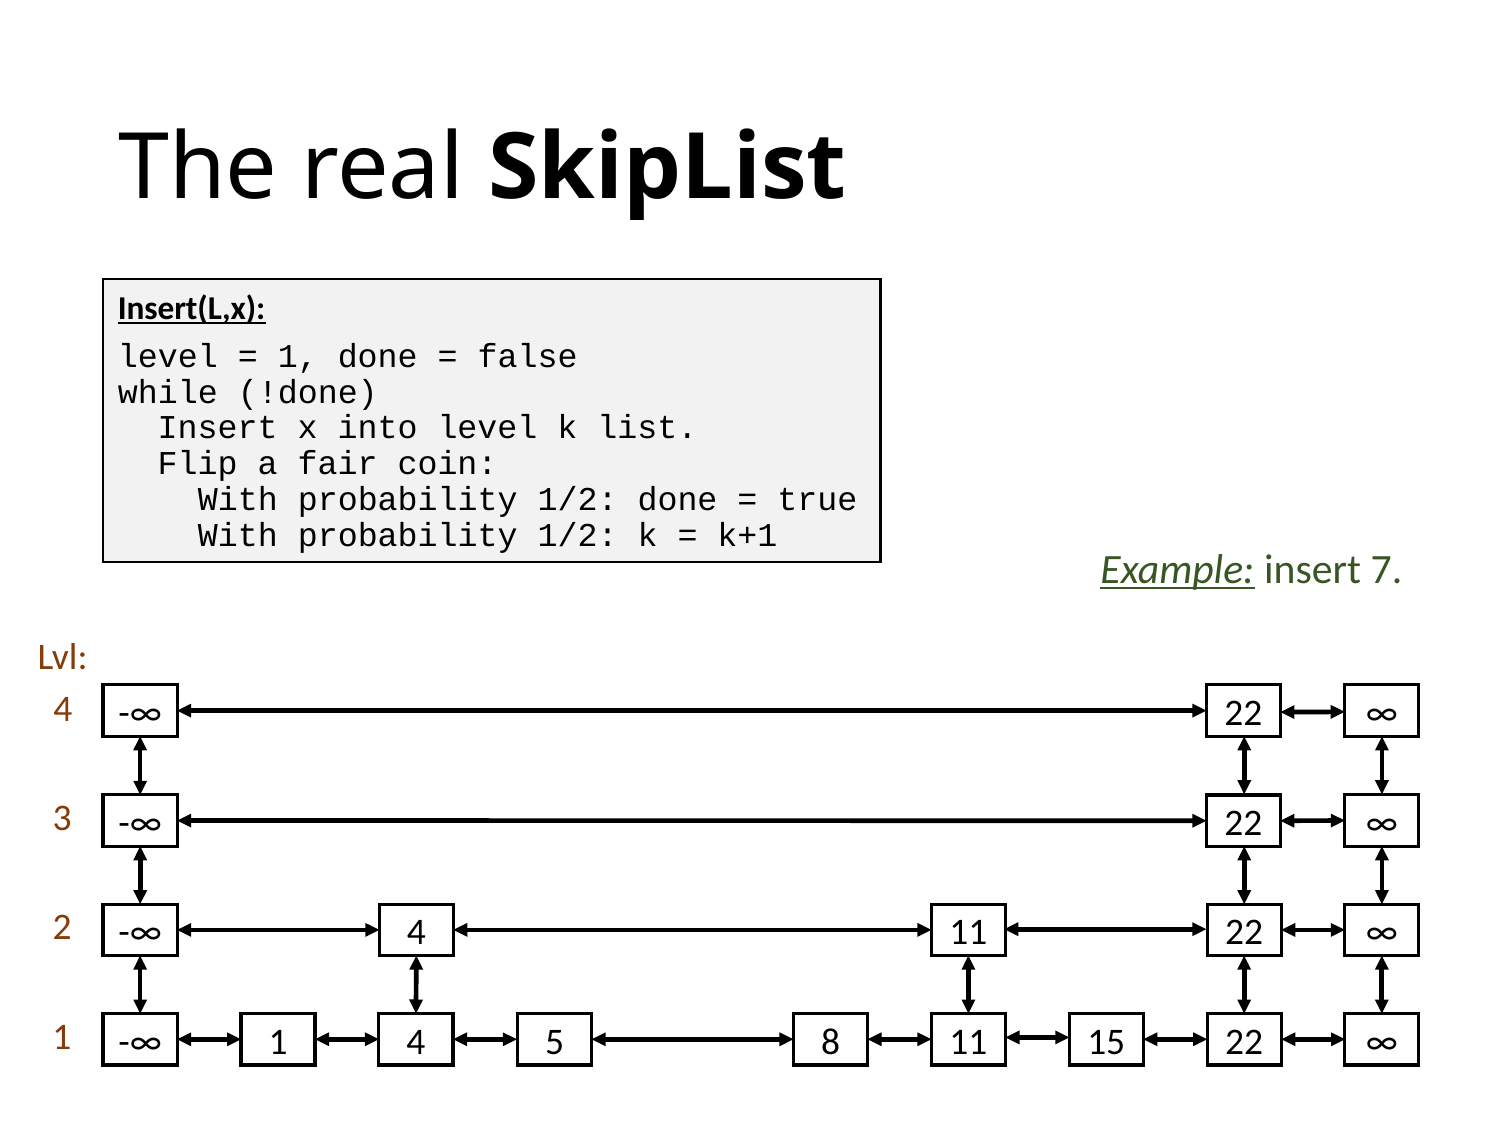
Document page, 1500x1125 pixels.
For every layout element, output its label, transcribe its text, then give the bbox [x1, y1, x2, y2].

text_box 22 [1205, 794, 1281, 848]
text_box 1 [240, 1012, 316, 1066]
text_box ∞ [1344, 684, 1420, 737]
text_box 3 [37, 785, 87, 846]
text_box 11 [930, 903, 1006, 957]
text_box 15 [1068, 1012, 1144, 1066]
text_box 1 [37, 1004, 87, 1065]
text_box 11 [930, 1012, 1006, 1066]
text_box 22 [1206, 1012, 1282, 1066]
text_box Insert(L,x): level = 1, done = false while (!done) Insert x into level k list. Flip a fair coin: With probability 1/2: done = true With probability 1/2: k = k+1 [102, 278, 882, 563]
text_box ∞ [1344, 903, 1420, 957]
text_box -∞ [102, 794, 178, 847]
text_box 4 [378, 1012, 454, 1066]
text_box 22 [1206, 903, 1282, 957]
text_box 22 [1205, 684, 1281, 737]
title The real SkipList [103, 59, 1397, 278]
text_box -∞ [102, 684, 178, 737]
text_box 4 [378, 903, 454, 957]
text_box 5 [517, 1012, 593, 1066]
text_box ∞ [1344, 1012, 1420, 1066]
text_box -∞ [102, 1012, 178, 1066]
text_box 8 [792, 1012, 869, 1066]
text_box ∞ [1344, 794, 1420, 847]
text_box -∞ [102, 903, 178, 957]
text_box Lvl: [22, 624, 103, 684]
text_box 4 [38, 676, 88, 737]
text_box Example: insert 7. [1085, 534, 1418, 600]
text_box 2 [37, 895, 87, 955]
